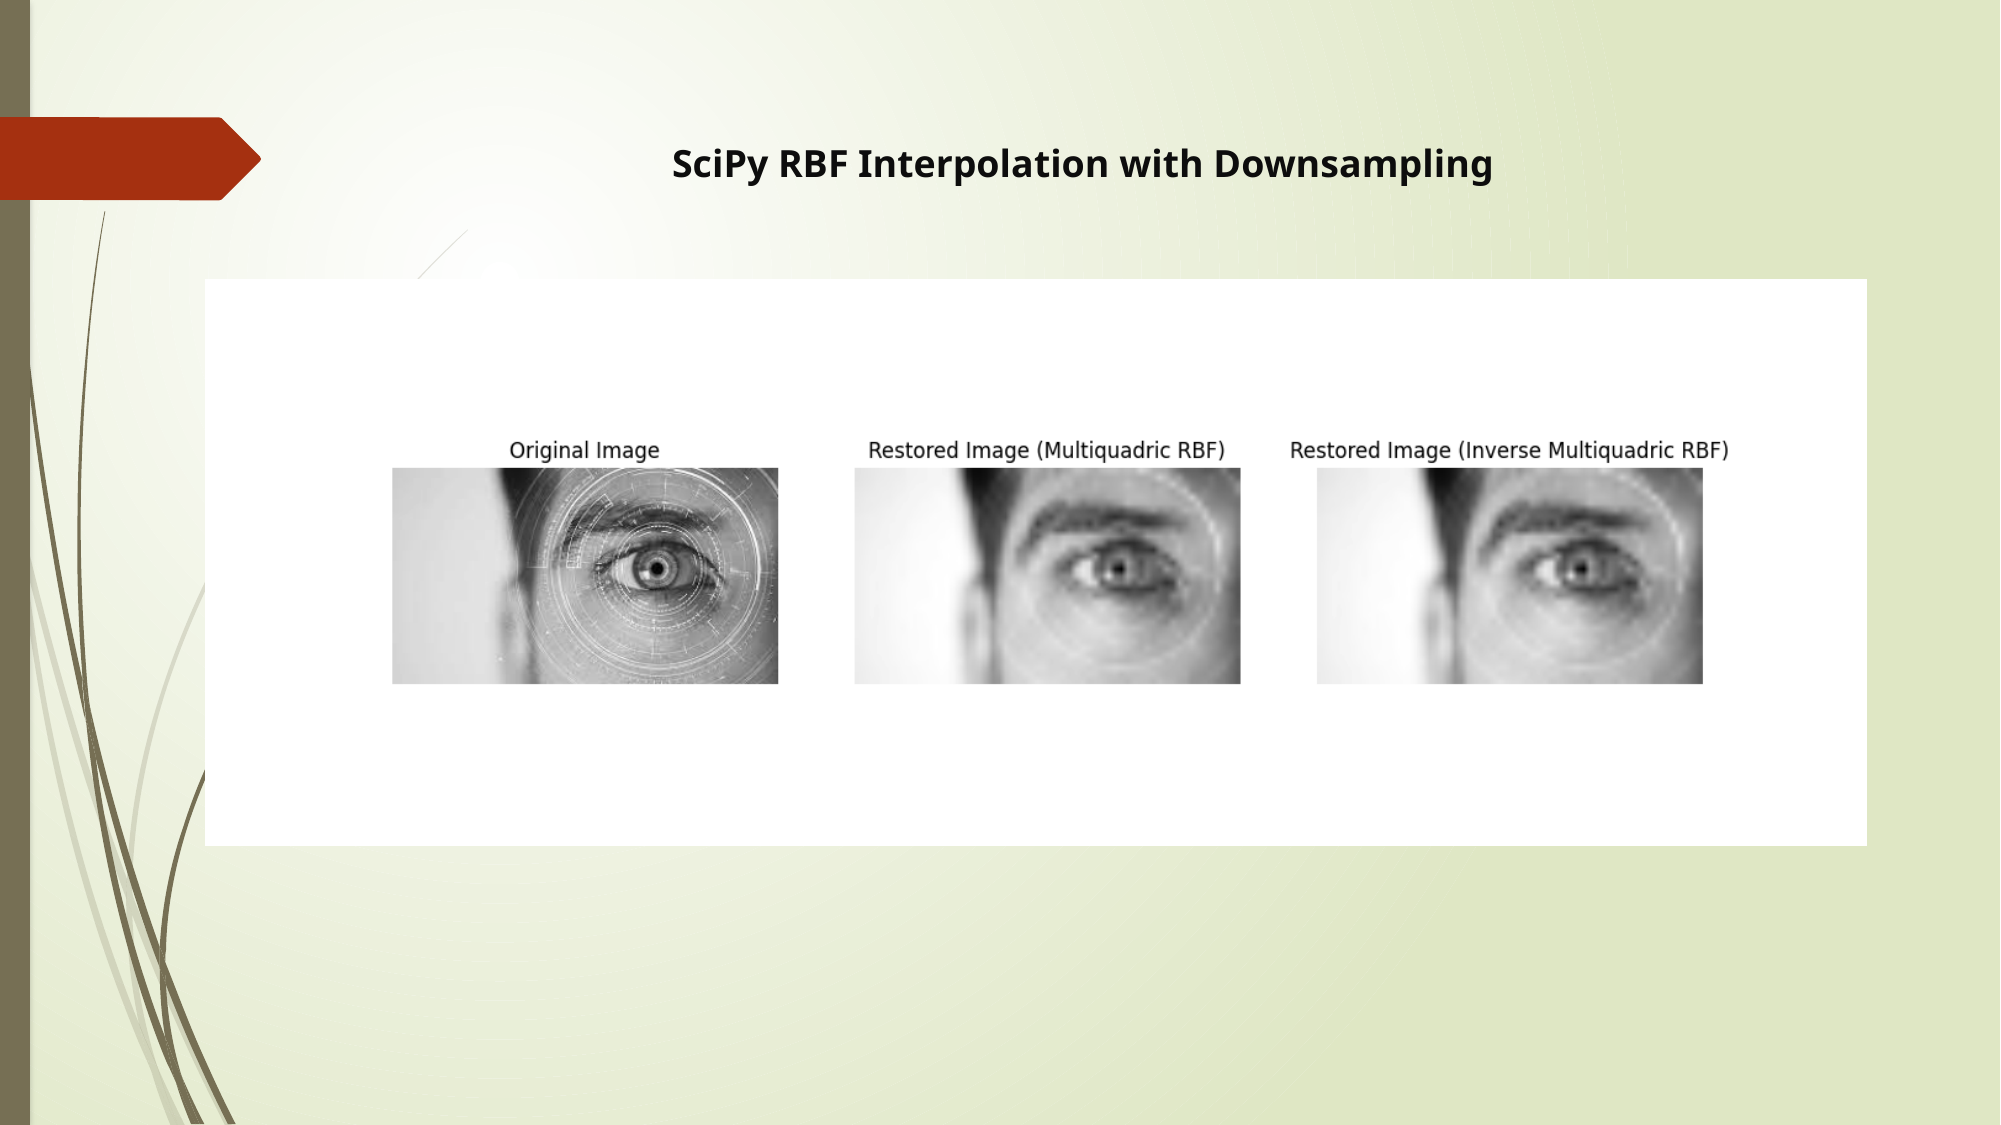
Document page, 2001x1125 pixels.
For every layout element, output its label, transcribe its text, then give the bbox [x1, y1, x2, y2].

picture [205, 279, 1868, 846]
text_box SciPy RBF Interpolation with Downsampling [657, 132, 1867, 238]
